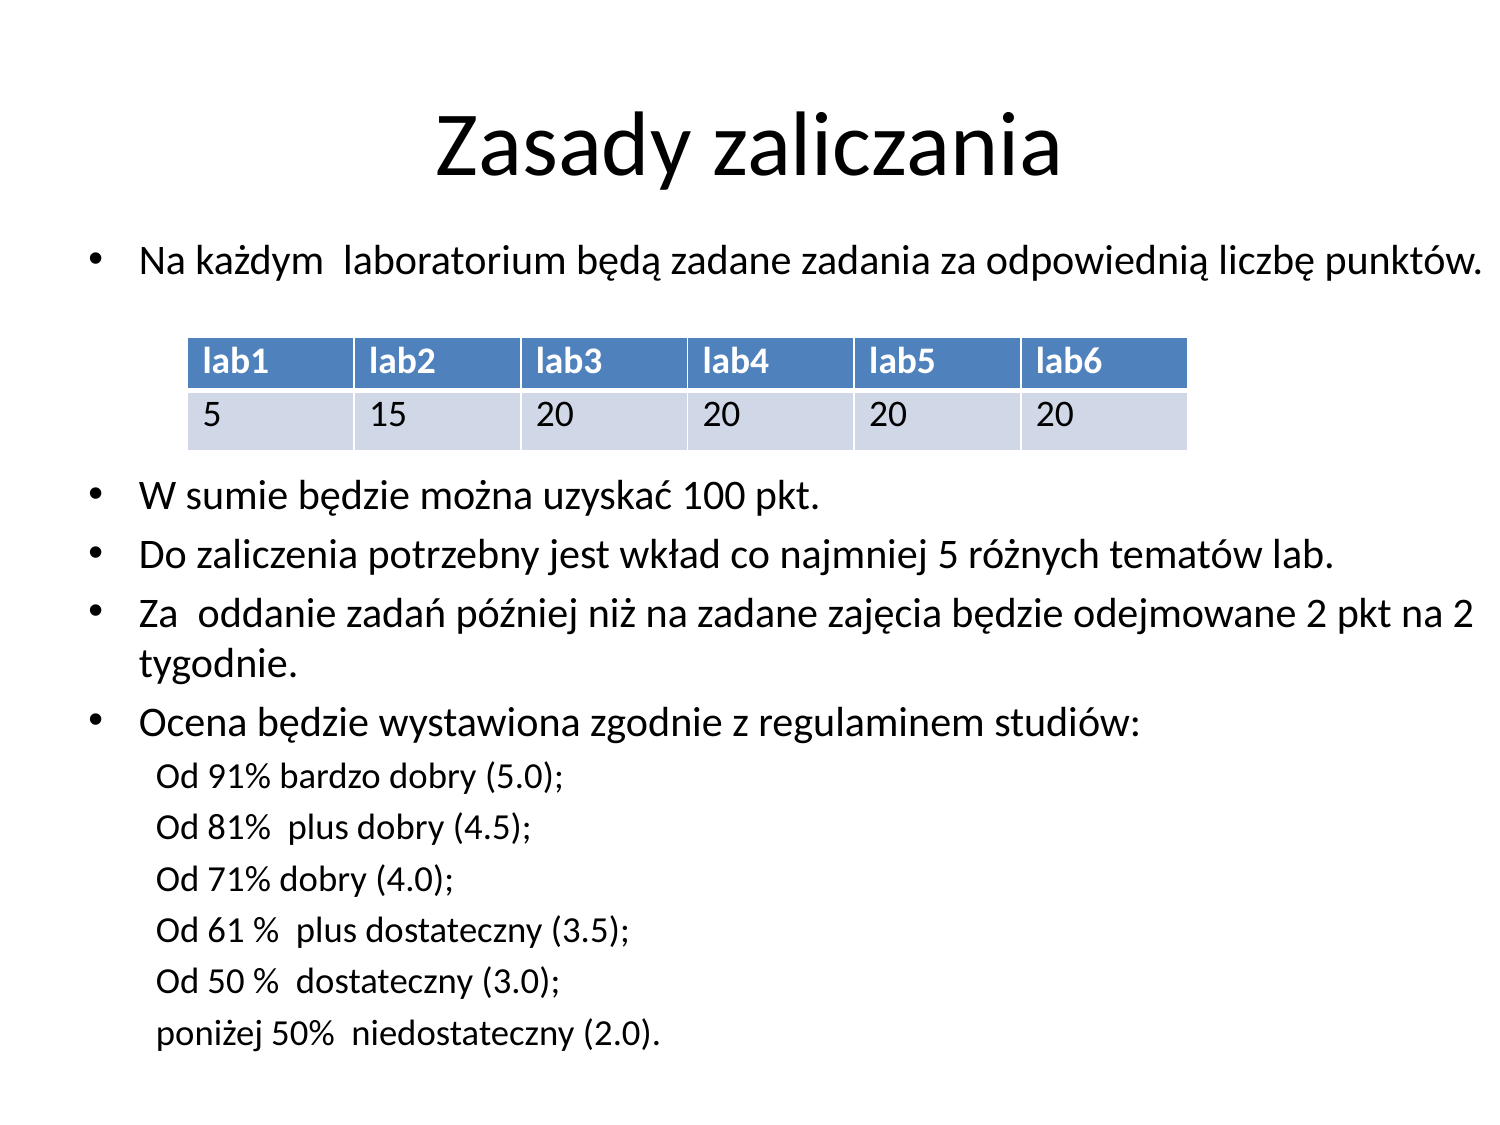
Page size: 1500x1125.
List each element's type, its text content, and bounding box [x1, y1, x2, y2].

table_header lab1 [188, 338, 353, 388]
table_cell 20 [855, 393, 1020, 450]
table_header lab6 [1022, 338, 1187, 388]
table_header lab4 [688, 338, 853, 388]
table_header lab5 [855, 338, 1020, 388]
table_cell 5 [188, 393, 353, 450]
table_cell 20 [522, 393, 687, 450]
table_header lab3 [522, 338, 687, 388]
table_header lab2 [355, 338, 520, 388]
list Na każdym laboratorium będą zadane zadania za odpowiednią liczbę punktów. W sumie będzie można uzyskać 100 pkt. Do zaliczenia potrzebny jest wkład co najmniej 5 różnych tematów lab. Za oddanie zadań później niż na zadane zajęcia będzie odejmowane 2 pkt na 2 tygodnie. Ocena będzie wystawiona zgodnie z regulaminem studiów: Od 91% bardzo dobry (5.0); Od 81% plus dobry (4.5); Od 71% dobry (4.0); Od 61 % plus dostateczny (3.5); Od 50 % dostateczny (3.0); poniżej 50% niedostateczny (2.0). [73, 224, 1499, 1088]
table_cell 20 [1022, 393, 1187, 450]
title Zasady zaliczania [75, 45, 1425, 224]
table_cell 15 [355, 393, 520, 450]
table_cell 20 [688, 393, 853, 450]
